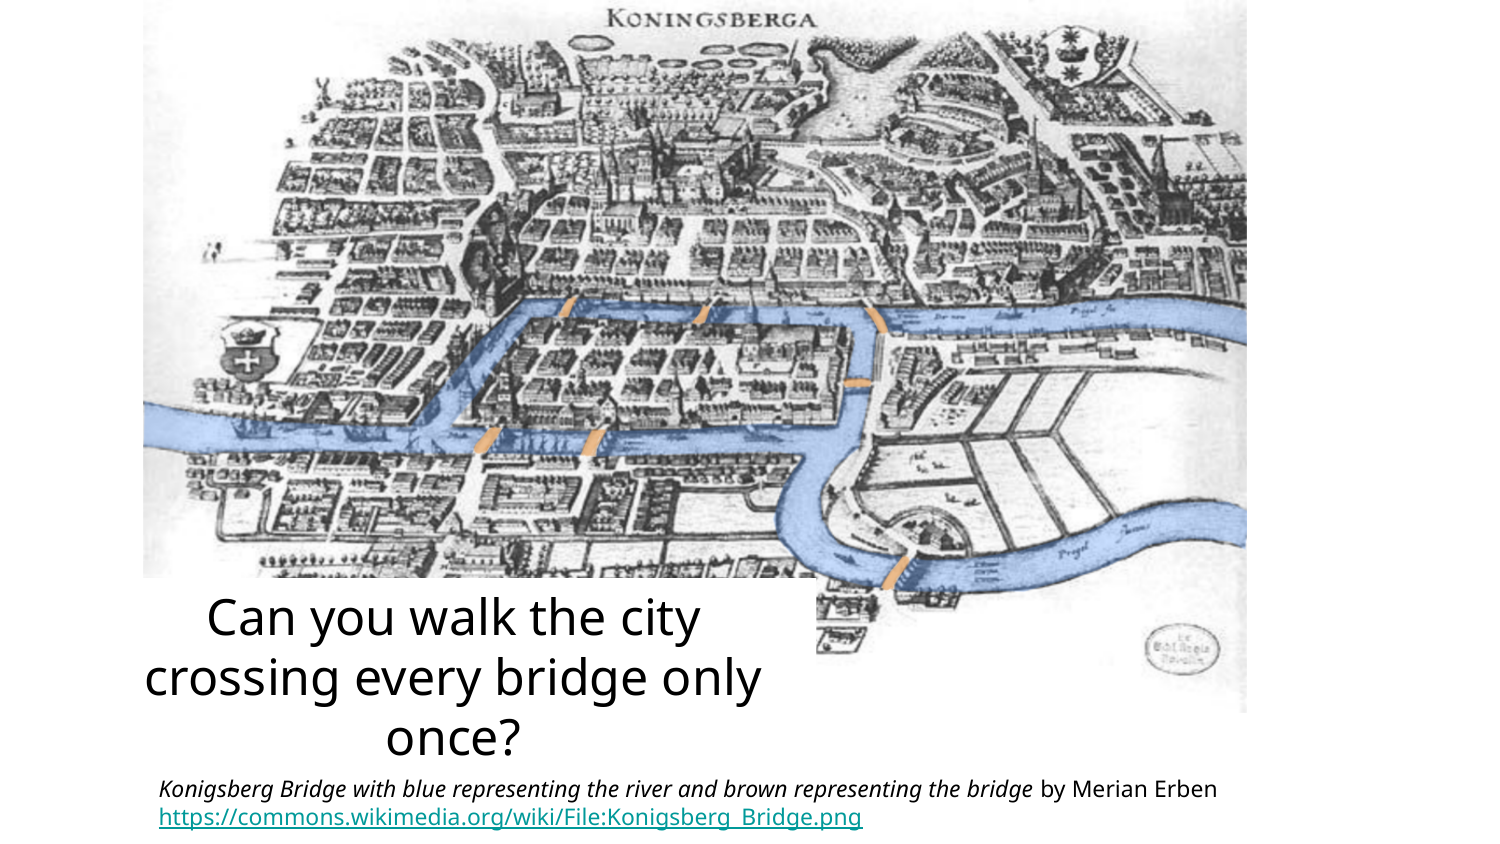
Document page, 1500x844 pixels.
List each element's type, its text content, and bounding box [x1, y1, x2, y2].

list Can you walk the city crossing every bridge only once? [90, 578, 817, 771]
picture [143, 0, 1247, 713]
text_box Konigsberg Bridge with blue representing the river and brown representing the bridge by Merian Erben https://commons.wikimedia.org/wiki/File:Konigsberg_Bridge.png [143, 767, 1350, 842]
